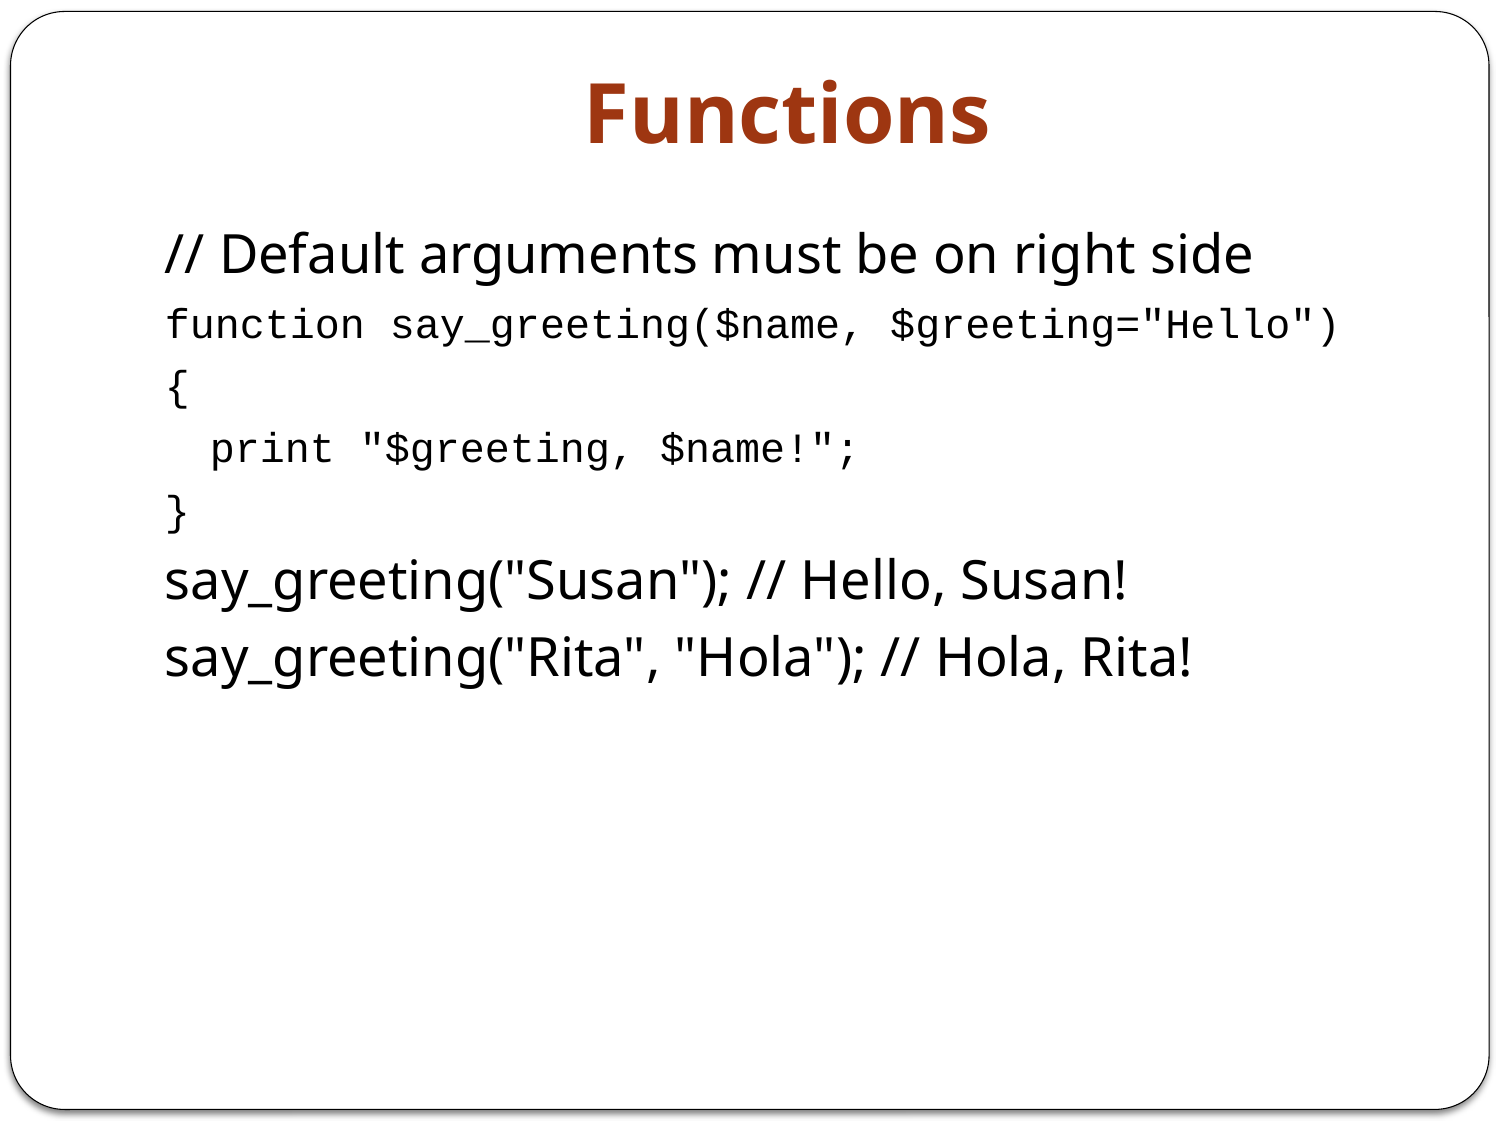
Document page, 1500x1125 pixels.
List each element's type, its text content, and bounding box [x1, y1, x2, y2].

list // Default arguments must be on right side function say_greeting($name, $greeting="Hello") { print "$greeting, $name!"; } say_greeting("Susan"); // Hello, Susan! say_greeting("Rita", "Hola"); // Hola, Rita! [150, 212, 1425, 988]
title Functions [150, 45, 1425, 175]
